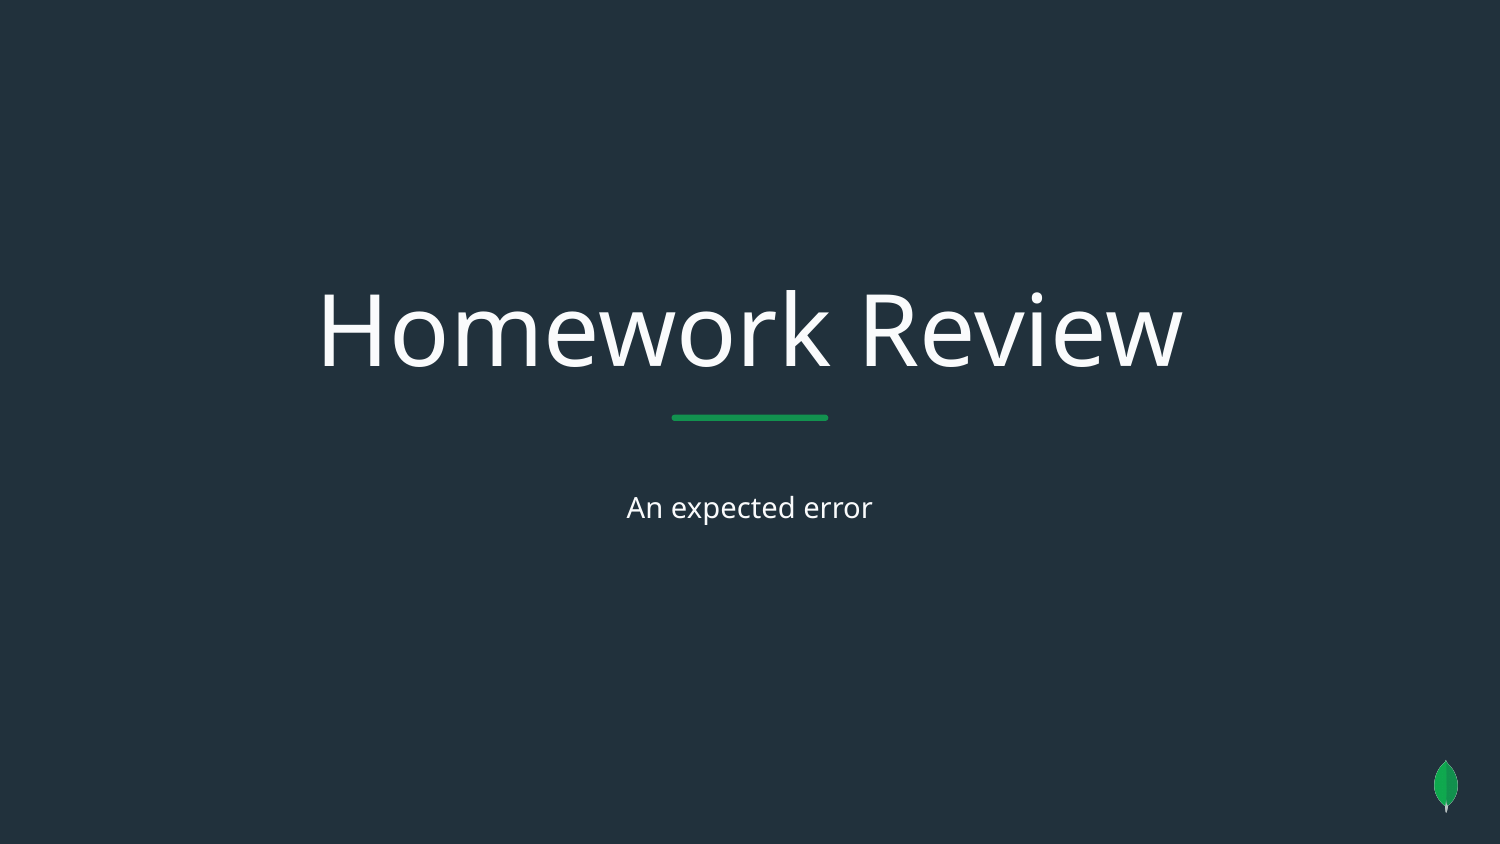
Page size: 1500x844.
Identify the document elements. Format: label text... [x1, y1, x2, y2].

picture [1433, 759, 1459, 813]
text_box An expected error [260, 481, 1240, 529]
text_box Homework Review [91, 267, 1409, 385]
